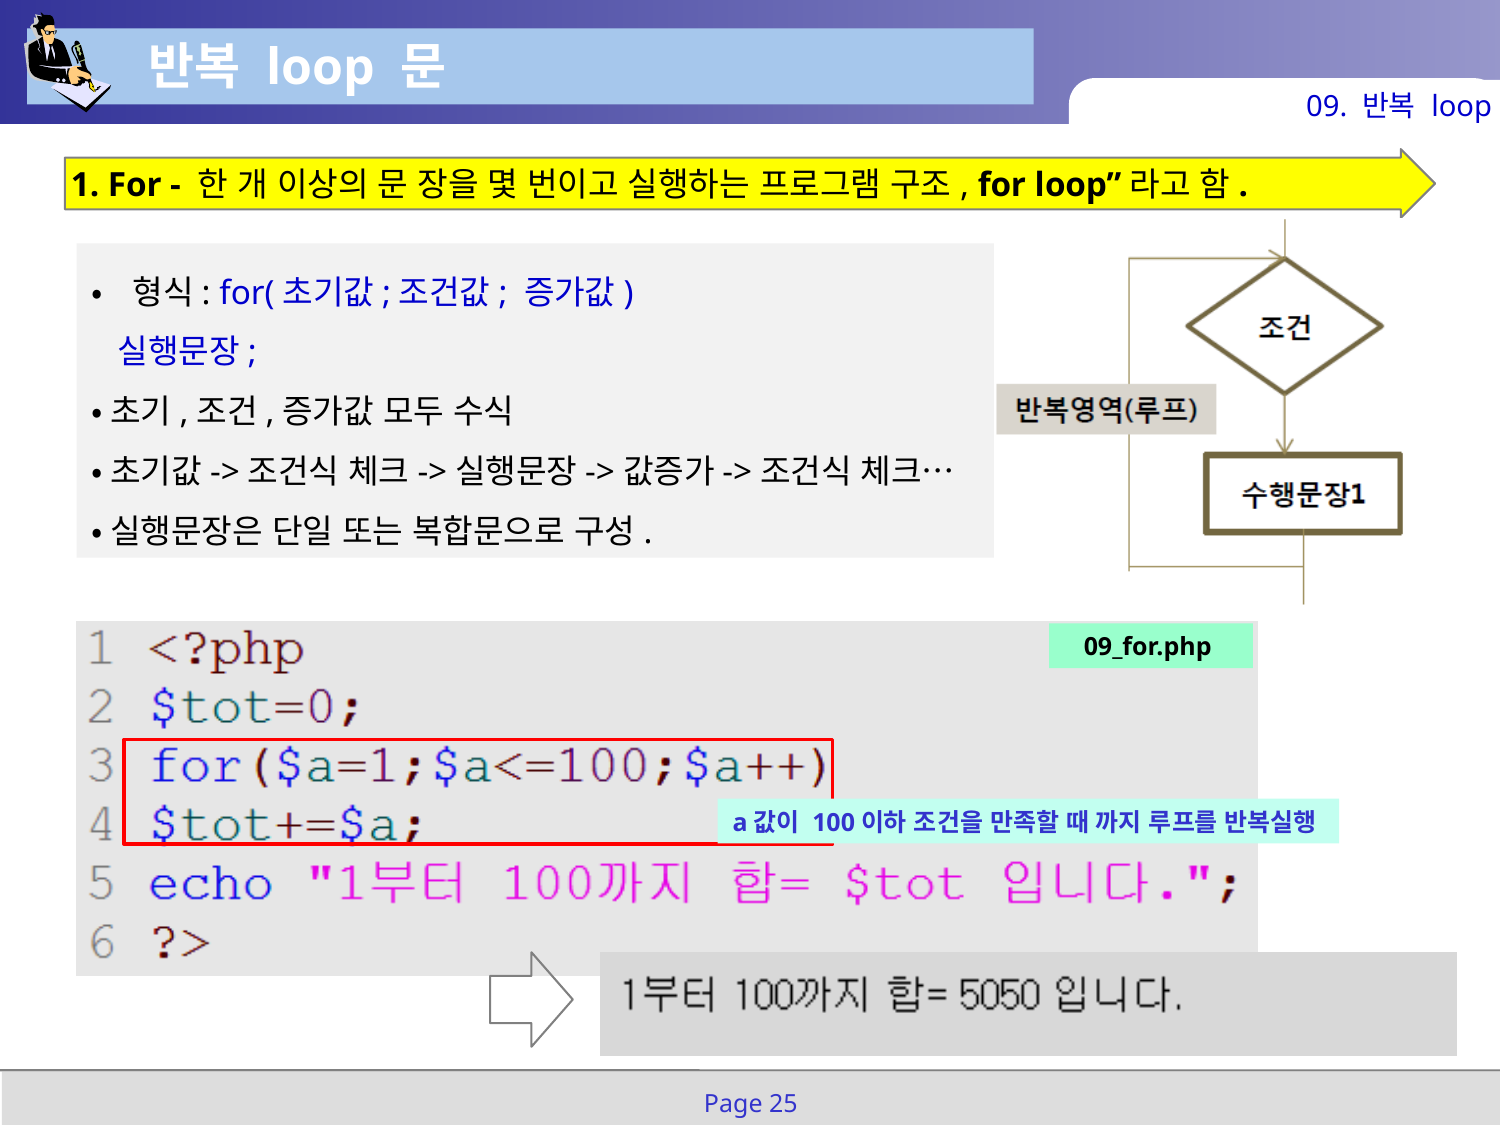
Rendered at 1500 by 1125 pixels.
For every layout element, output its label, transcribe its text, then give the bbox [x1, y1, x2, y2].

text_box •형식: for(초기값;조건값; 증가값) 실행문장; •초기,조건,증가값 모두 수식 •초기값->조건식 체크->실행문장->값증가->조건식 체크… •실행문장은 단일 또는 복합문으로 구성. [76, 243, 989, 558]
text_box a값이 100이하 조건을 만족할 때 까지 루프를 반복실행 [1262, 798, 1340, 844]
picture [994, 217, 1411, 607]
text_box [490, 984, 573, 1047]
text_box 09. 반복 loop [1093, 81, 1498, 128]
picture [76, 621, 1457, 1056]
text_box 반복 loop 문 [133, 26, 880, 102]
text_box 1. For - 한 개 이상의 문 장을 몇 번이고 실행하는 프로그램 구조, for loop”라고 함. [64, 149, 1436, 216]
slide_number Page 25 [682, 1079, 819, 1124]
